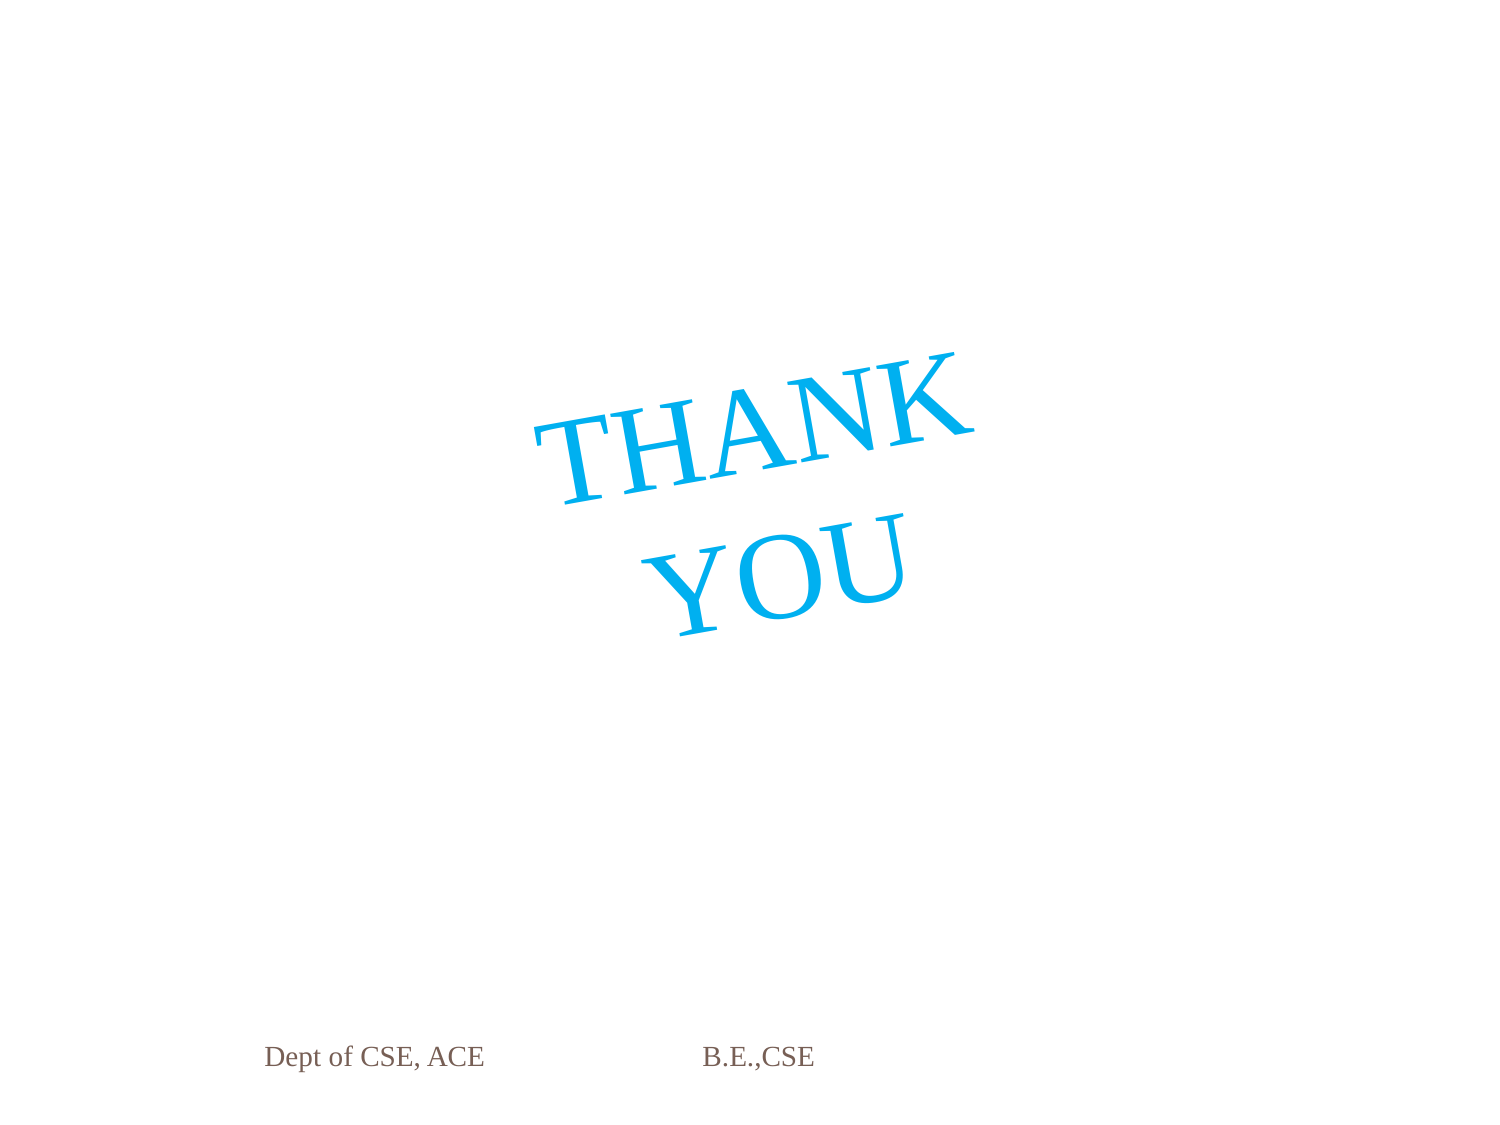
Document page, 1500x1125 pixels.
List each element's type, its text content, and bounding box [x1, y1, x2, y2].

footer Dept of CSE, ACE B.E.,CSE [99, 1024, 990, 1085]
text_box THANK YOU [374, 274, 1157, 715]
